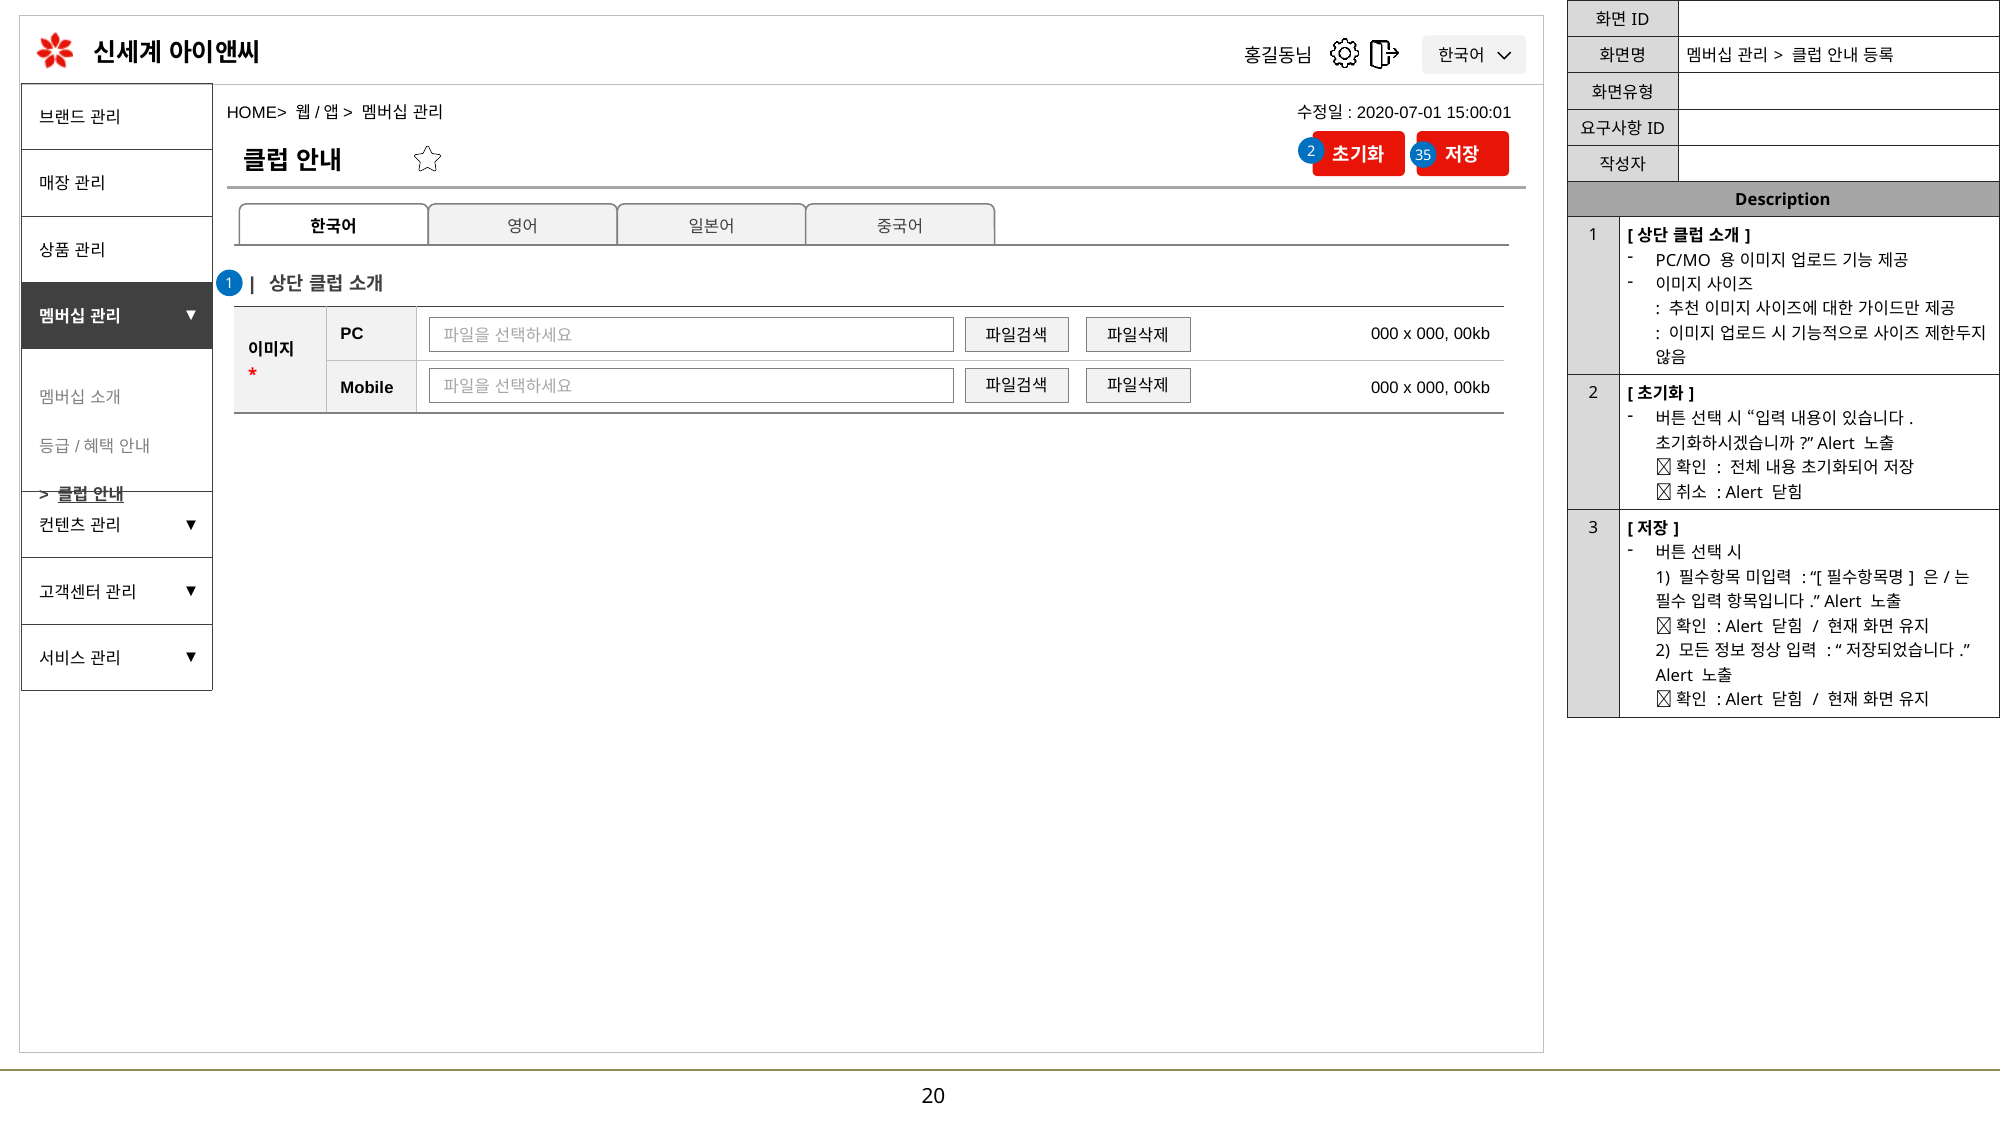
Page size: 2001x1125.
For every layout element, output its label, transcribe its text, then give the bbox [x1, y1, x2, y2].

table_cell [1679, 110, 1999, 145]
table_header PC [327, 307, 416, 360]
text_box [428, 367, 1191, 403]
table_cell 화면유형 [1568, 73, 1678, 109]
table_cell 화면명 [1568, 37, 1678, 72]
table_cell 매장 관리 [22, 150, 212, 216]
table_cell 2 [1568, 375, 1619, 509]
table_cell [상단 클럽 소개] PC/MO 용 이미지 업로드 기능 제공 이미지 사이즈 : 추천 이미지 사이즈에 대한 가이드만 제공 : 이미지 업로드 시 기능적으로 사이즈 제한두지 않음 [1620, 217, 1999, 374]
table_cell [1222, 38, 1530, 82]
table_header 이미지 * [234, 307, 326, 412]
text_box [36, 28, 286, 75]
table_cell 3 [1568, 510, 1619, 717]
table_cell 서비스 관리 [22, 625, 170, 690]
table_cell 멤버십 소개 등급/혜택 안내 > 클럽 안내 [22, 349, 212, 491]
text_box 35 [1407, 139, 1439, 170]
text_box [234, 203, 1510, 246]
table_header 브랜드 관리 [22, 91, 212, 149]
text_box 초기화 [1311, 130, 1406, 177]
table_cell 1 [1568, 217, 1619, 374]
table_cell [저장] 버튼 선택 시 1) 필수항목 미입력 : “[필수항목명] 은/는 필수 입력 항목입니다.” Alert 노출  확인 : Alert 닫힘 / 현재 화면 유지 2) 모든 정보 정상 입력 : “저장되었습니다.” Alert 노출  확인 : Alert 닫힘 / 현재 화면 유지 [1620, 510, 1999, 717]
table_cell ▼ [170, 283, 212, 348]
table_cell Mobile [327, 361, 416, 412]
picture [414, 144, 441, 172]
text_box | 상단 클럽 소개 [235, 264, 398, 301]
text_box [1225, 35, 1527, 75]
text_box HOME> 웹/앱> 멤버십 관리 [213, 95, 458, 130]
table_cell 000 x 000, 00kb [417, 361, 1504, 412]
text_box 1 [214, 267, 245, 299]
table_cell ▼ [170, 492, 212, 557]
table_cell [1679, 73, 1999, 109]
table_cell [초기화] 버튼 선택 시 “입력 내용이 있습니다. 초기화하시겠습니까?” Alert 노출  확인 : 전체 내용 초기화되어 저장  취소 : Alert 닫힘 [1620, 375, 1999, 509]
table_cell 상품 관리 [22, 217, 212, 282]
table_cell Description [1568, 182, 1999, 216]
table_cell 요구사항ID [1568, 110, 1678, 145]
table_cell [1679, 146, 1999, 181]
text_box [428, 316, 1191, 352]
text_box 수정일: 2020-07-01 15:00:01 [1283, 95, 1526, 129]
table_cell ▼ [170, 625, 212, 690]
table_cell 고객센터 관리 [22, 558, 170, 624]
text_box 클럽 안내 [229, 137, 357, 181]
table_header [1679, 1, 1999, 36]
table_cell ▼ [170, 558, 212, 624]
text_box 2 [1295, 135, 1327, 166]
table_cell 컨텐츠 관리 [22, 492, 170, 557]
text_box 저장 [1415, 130, 1510, 177]
table_cell 작성자 [1568, 146, 1678, 181]
text_box [17, 13, 1545, 1055]
table_header 화면ID [1568, 1, 1678, 36]
table_header 000 x 000, 00kb [417, 307, 1504, 360]
table_cell 멤버십 관리> 클럽 안내 등록 [1679, 37, 1999, 72]
table_cell 멤버십 관리 [22, 283, 170, 348]
